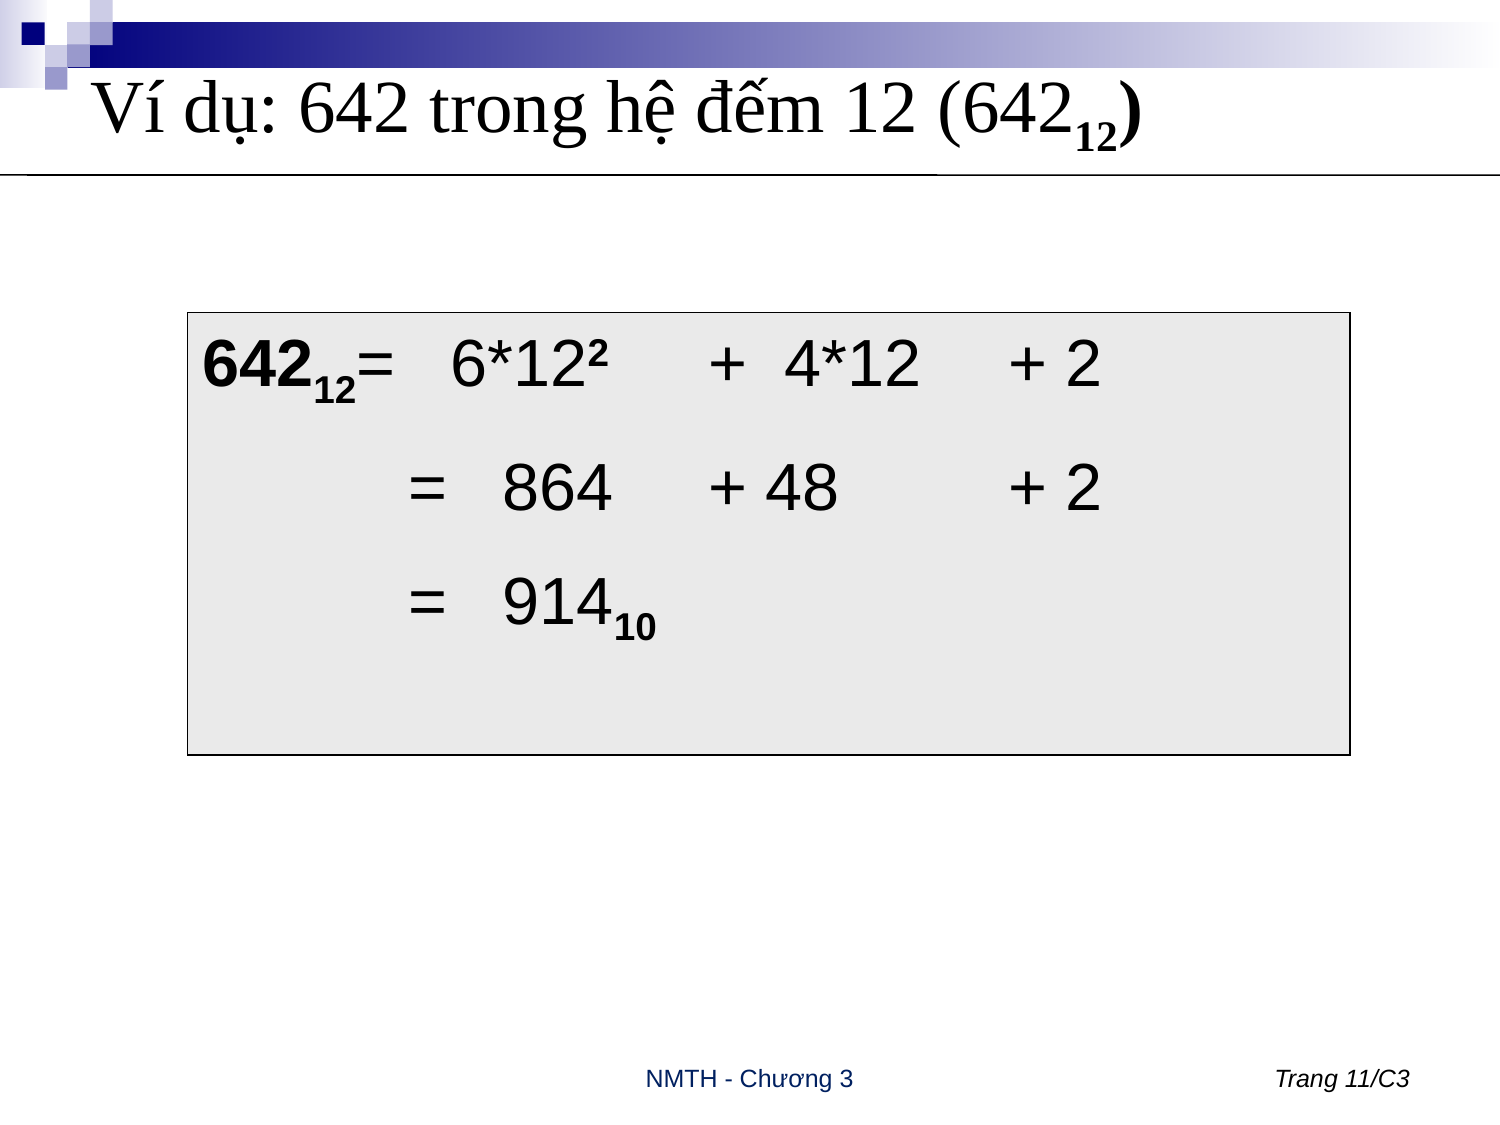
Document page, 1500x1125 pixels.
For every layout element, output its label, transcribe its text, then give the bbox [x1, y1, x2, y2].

list [75, 212, 1425, 1075]
text_box 64212= 6*122 + 4*12 + 2 = 864 + 48 + 2 = 91410 [187, 312, 1350, 755]
title Ví dụ: 642 trong hệ đếm 12 (64212) [75, 37, 1425, 180]
slide_number Trang 11/C3 [1074, 1025, 1425, 1100]
footer NMTH - Chương 3 [512, 1025, 988, 1100]
